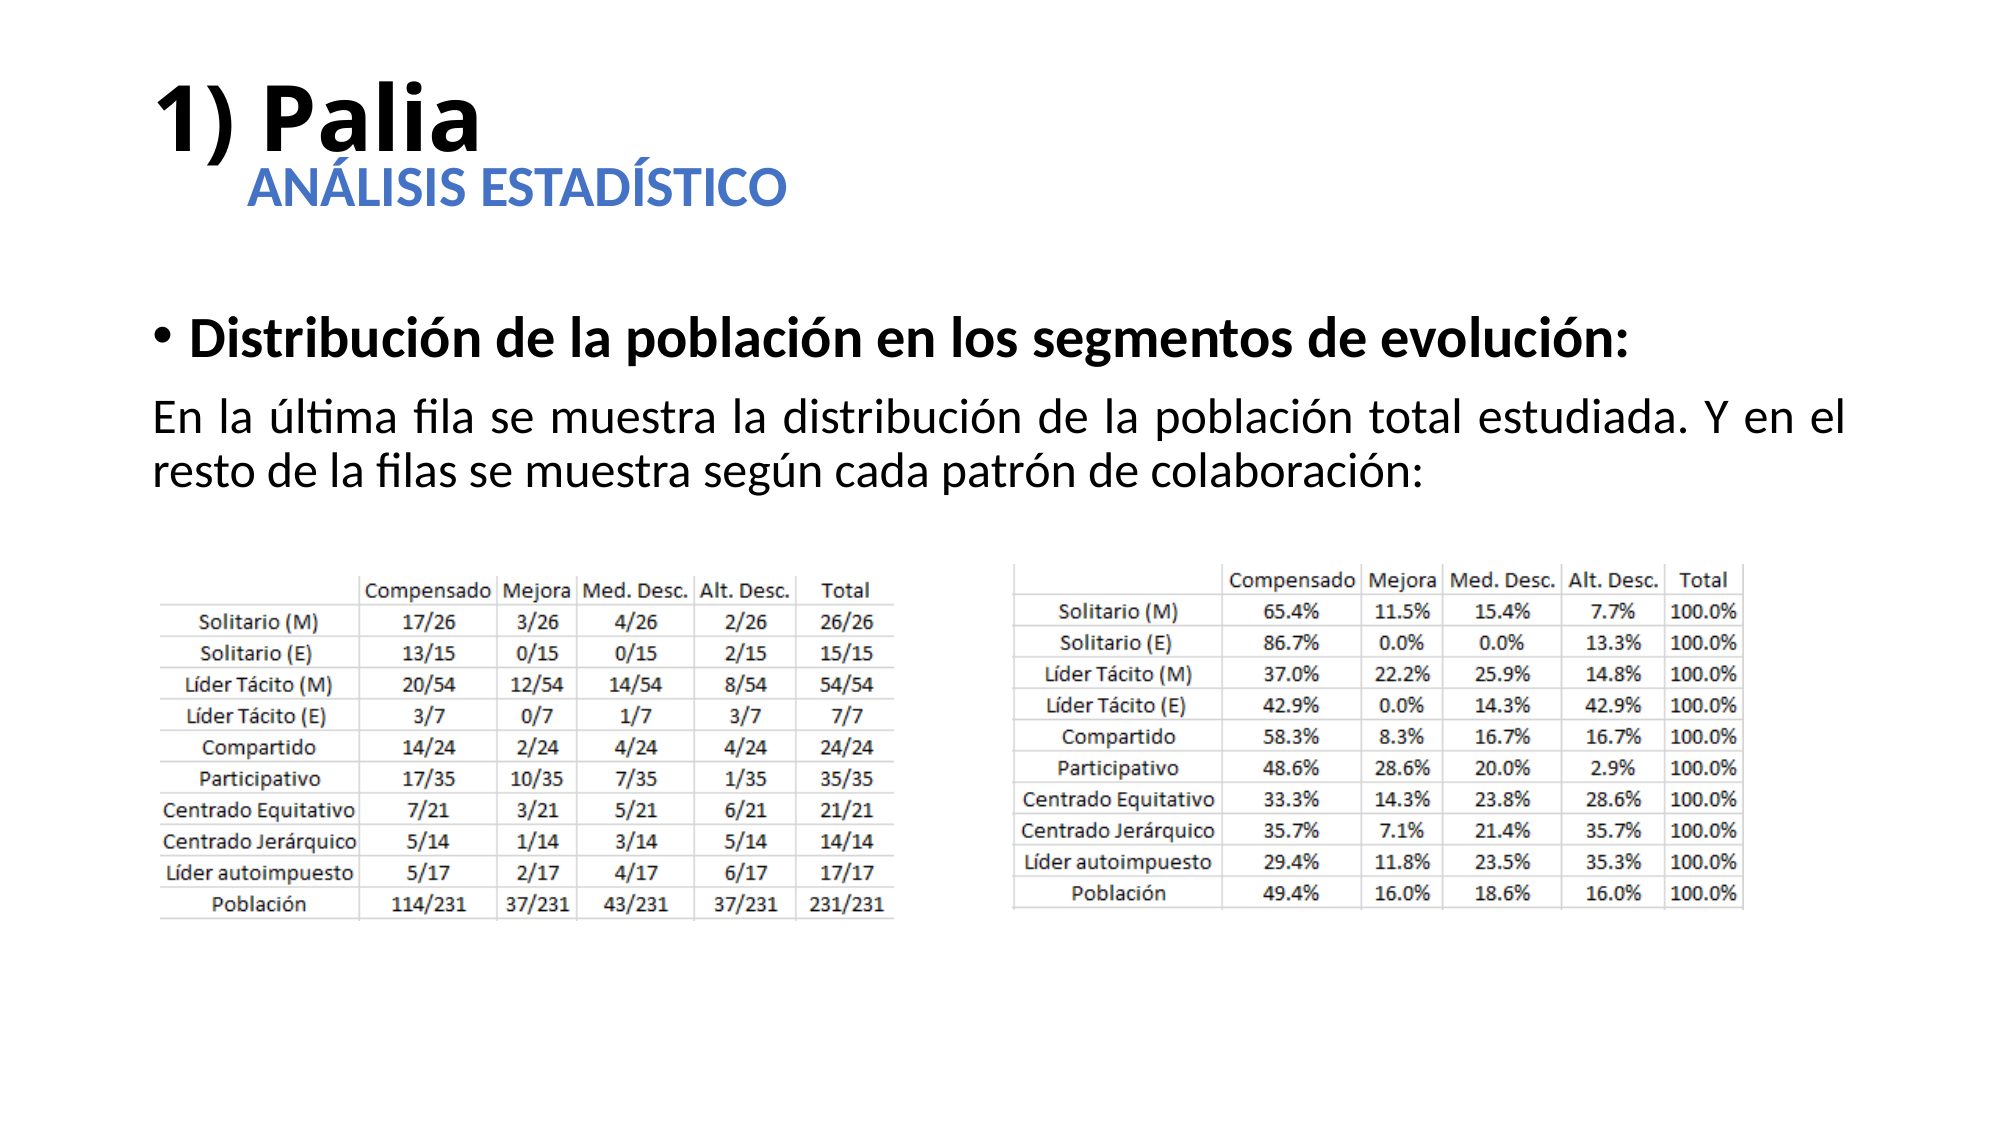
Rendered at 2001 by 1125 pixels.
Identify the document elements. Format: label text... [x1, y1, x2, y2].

picture [1012, 564, 1744, 910]
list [160, 576, 894, 921]
title 1) Palia [137, 59, 1863, 184]
text_box ANÁLISIS ESTADÍSTICO [232, 140, 822, 226]
text_box Distribución de la población en los segmentos de evolución: En la última fila se muestra la distribución de la población total estudiada. Y en el resto de la filas se muestra según cada patrón de colaboración: [137, 299, 1863, 1014]
